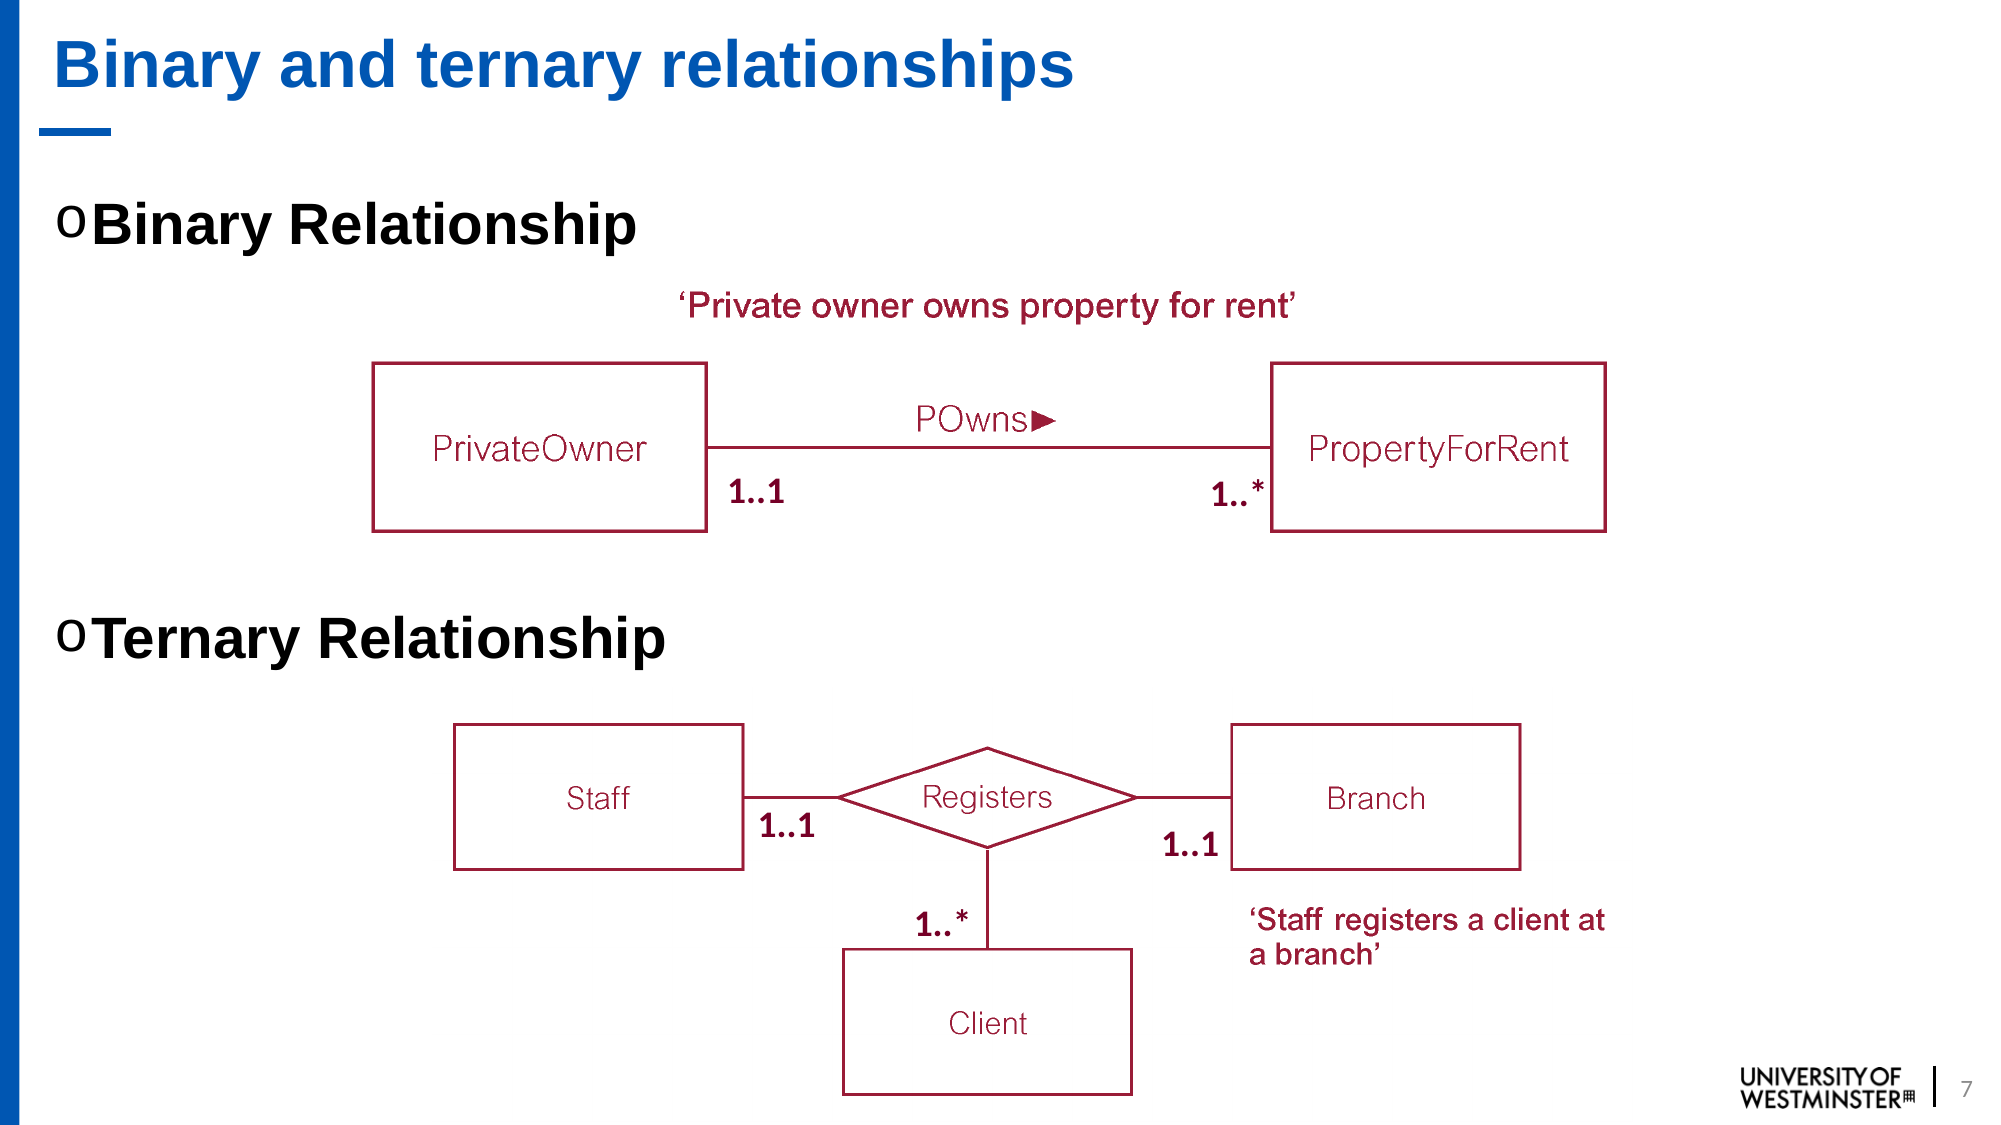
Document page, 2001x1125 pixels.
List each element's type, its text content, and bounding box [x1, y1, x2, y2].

title Binary and ternary relationships [39, 0, 1981, 132]
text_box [354, 271, 1633, 550]
picture [1740, 1067, 1915, 1109]
list Binary Relationship [39, 186, 1981, 274]
text_box Ternary Relationship [39, 600, 1981, 688]
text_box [432, 687, 1633, 1123]
slide_number 7 [1925, 1057, 1989, 1118]
